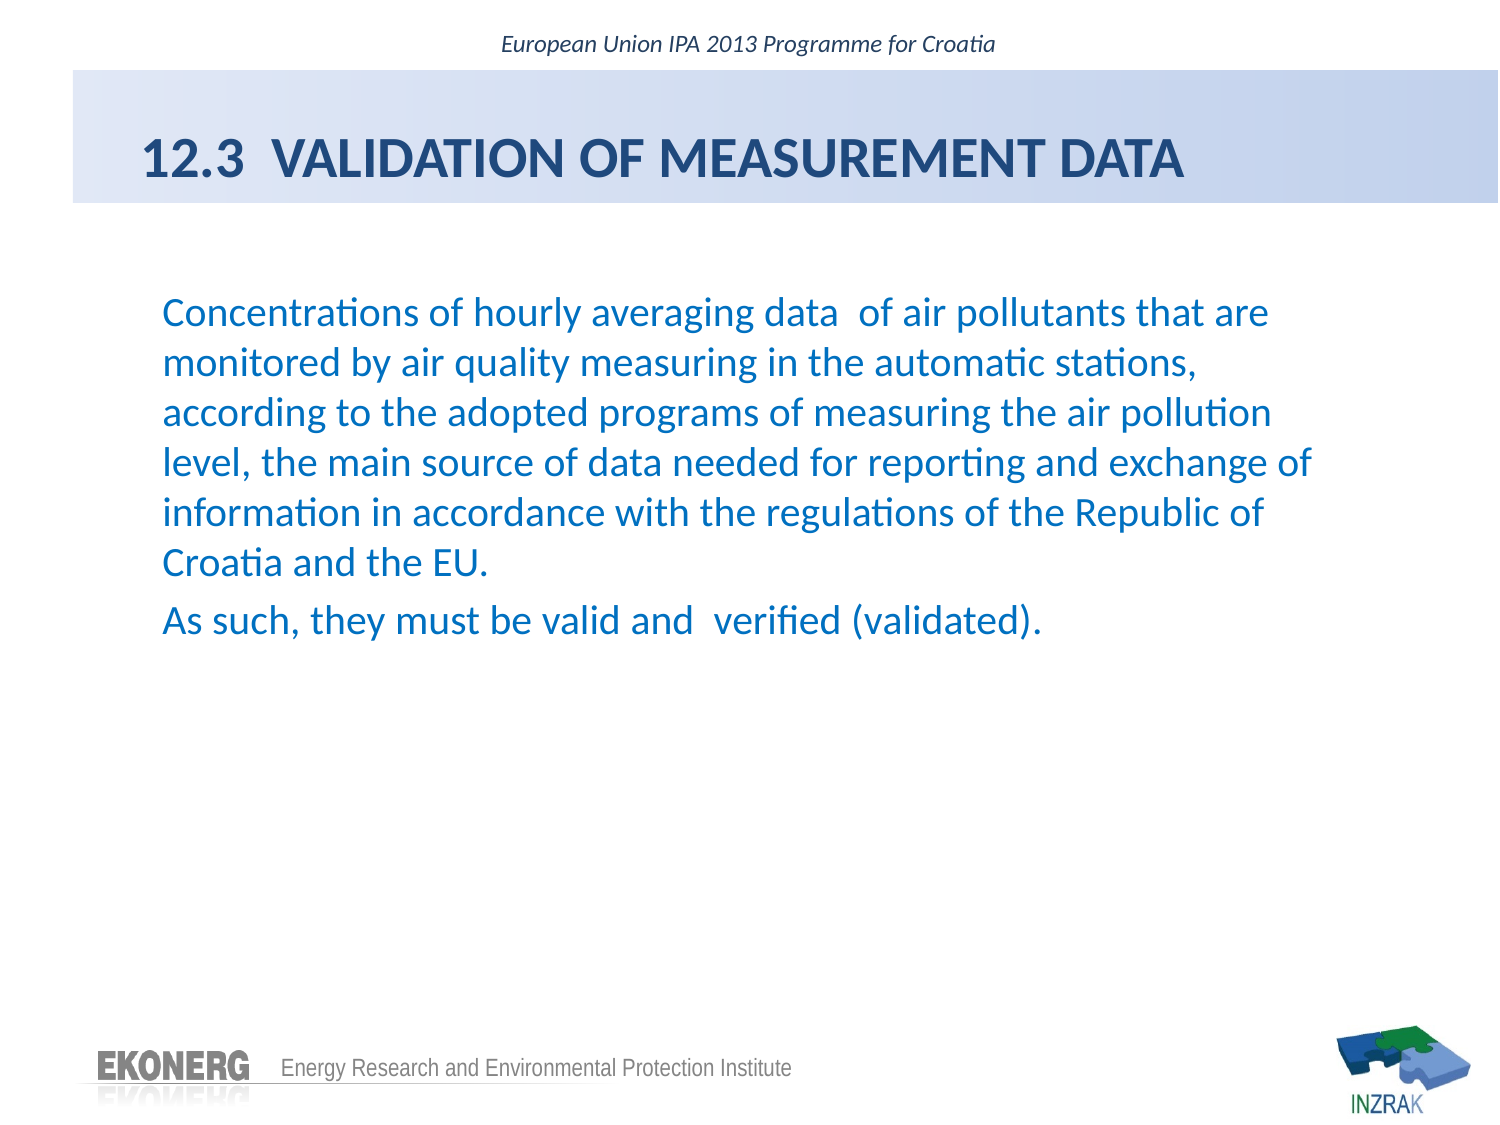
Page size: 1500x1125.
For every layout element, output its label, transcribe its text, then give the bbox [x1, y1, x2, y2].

picture [1336, 1025, 1472, 1122]
text_box European Union IPA 2013 Programme for Croatia [0, 23, 1498, 71]
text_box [72, 1043, 812, 1112]
text_box [60, 1041, 813, 1117]
title 12.3 VALIDATION OF MEASUREMENT DATA [72, 71, 1498, 203]
text_box Concentrations of hourly averaging data of air pollutants that are monitored by air quality measuring in the automatic stations, according to the adopted programs of measuring the air pollution level, the main source of data needed for reporting and exchange of information in accordance with the regulations of the Republic of Croatia and the EU. As such, they must be valid and verified (validated). [147, 277, 1351, 895]
